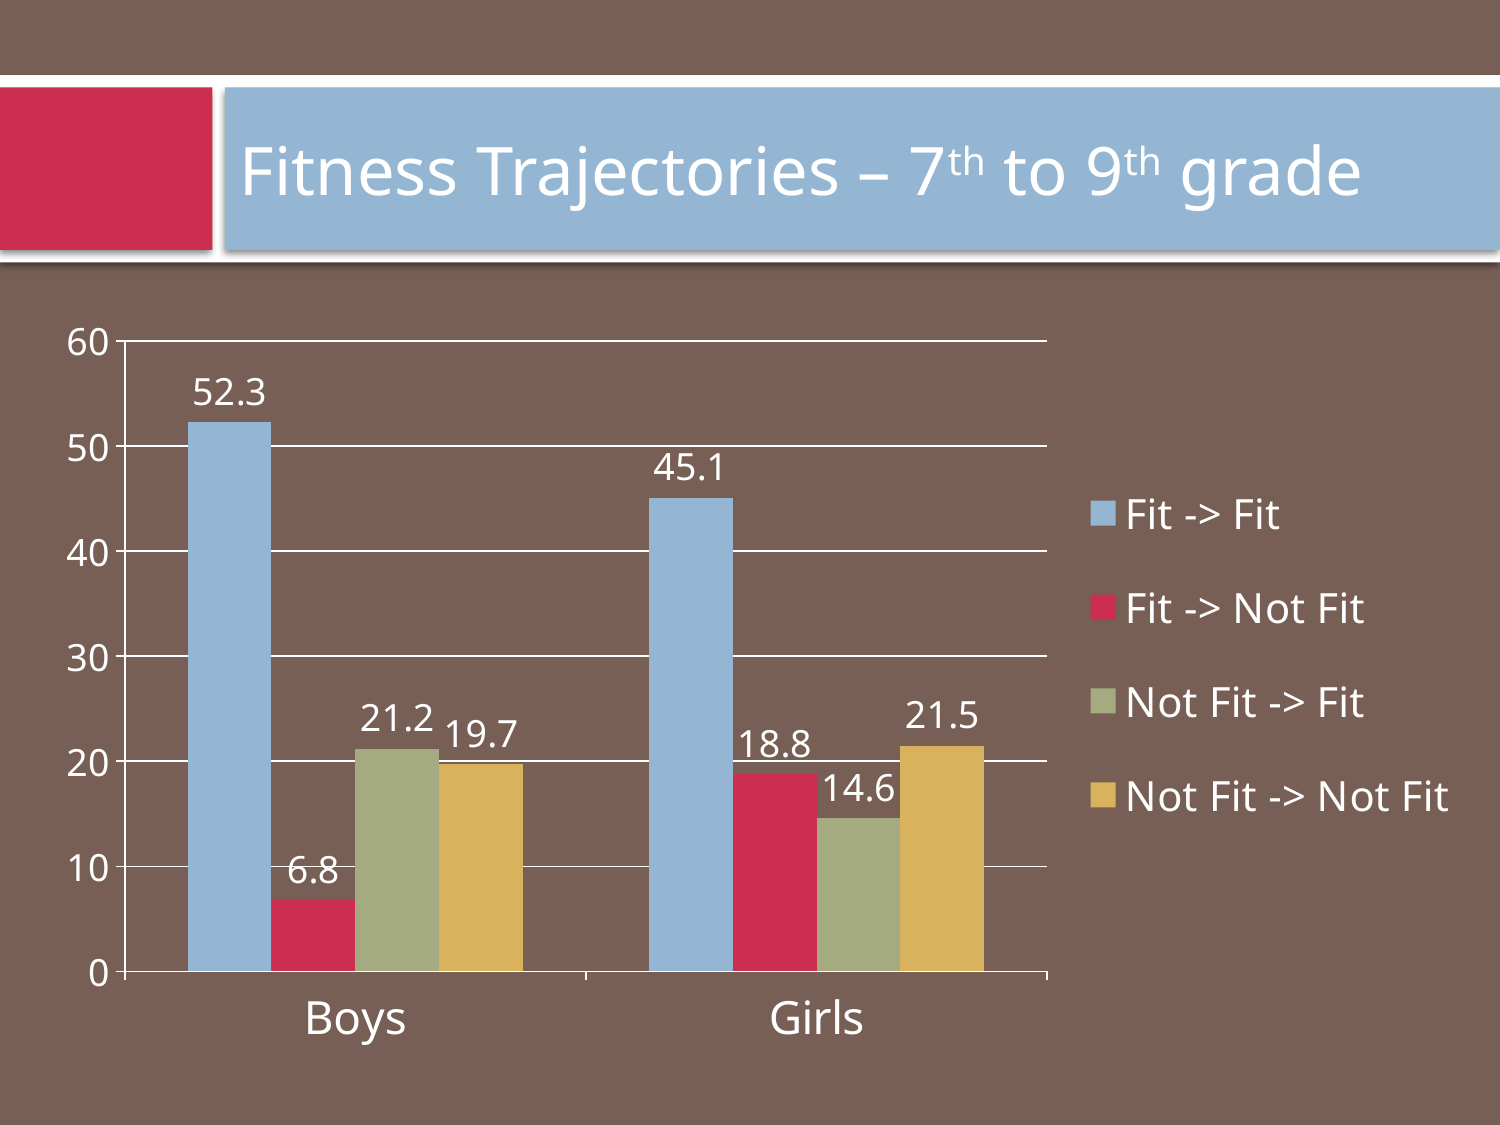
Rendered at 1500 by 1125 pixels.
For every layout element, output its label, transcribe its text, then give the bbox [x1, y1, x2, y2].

chart [37, 299, 1476, 1063]
title Fitness Trajectories – 7th to 9th grade [225, 87, 1475, 250]
